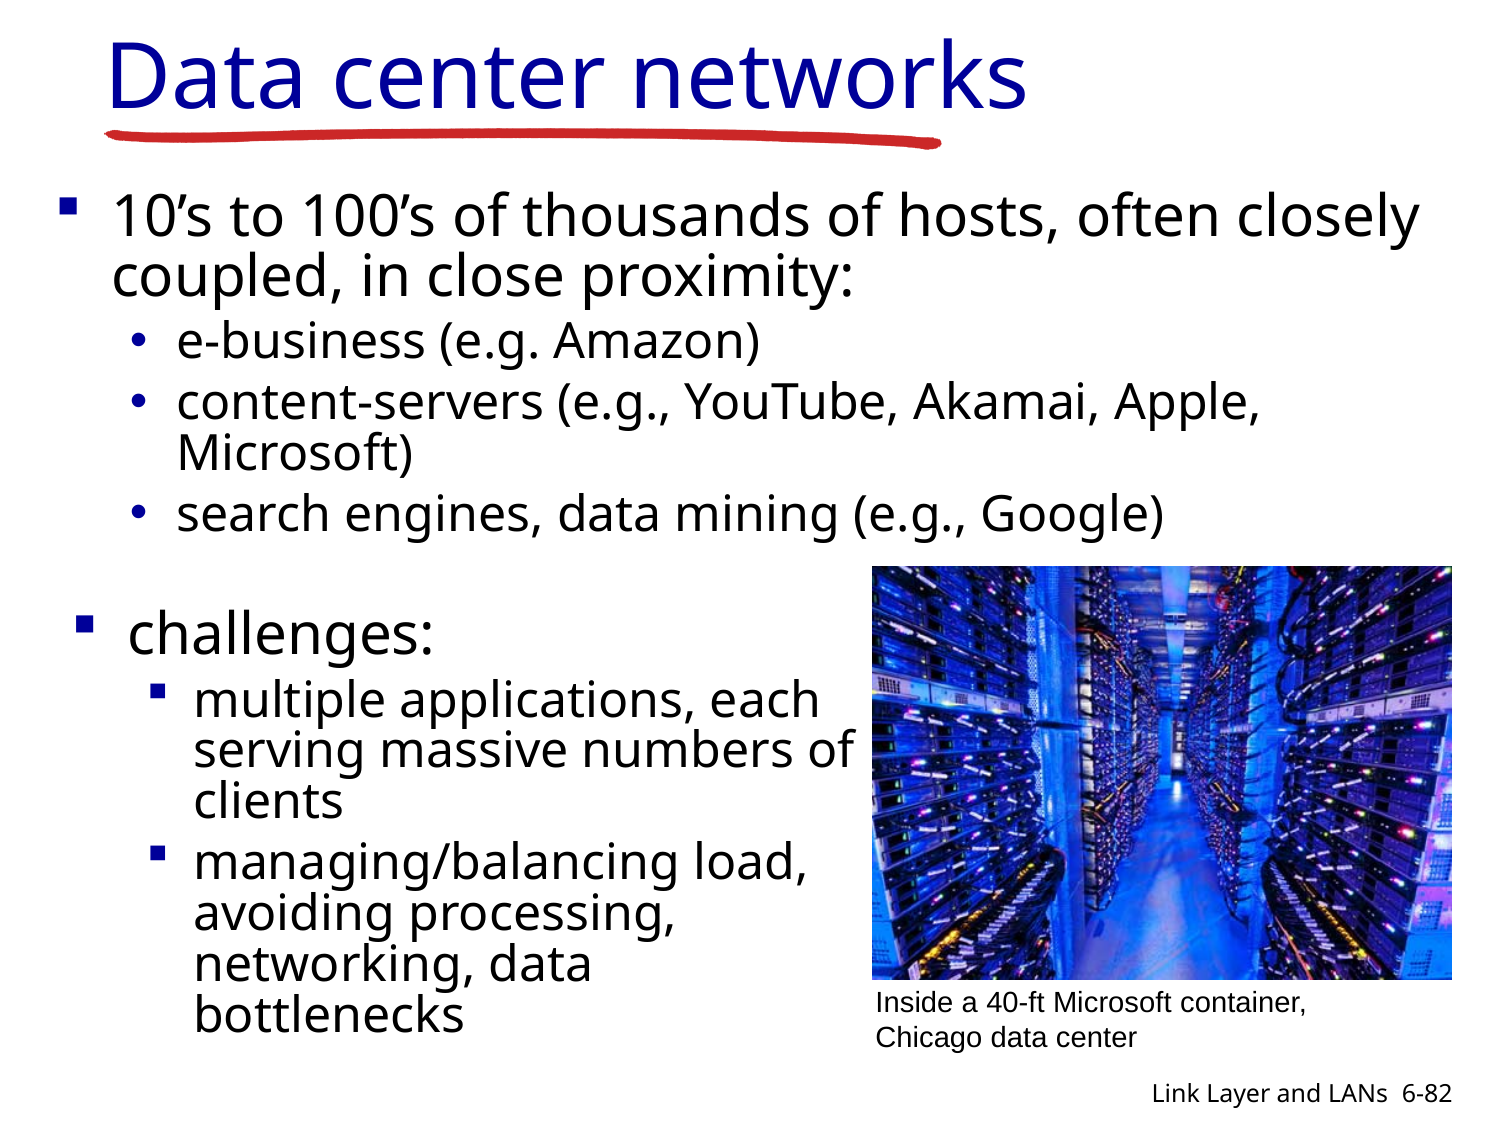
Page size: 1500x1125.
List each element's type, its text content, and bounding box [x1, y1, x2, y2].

picture [100, 122, 952, 157]
footer Link Layer and LANs [1045, 1069, 1404, 1110]
slide_number 6-82 [1387, 1069, 1478, 1115]
text_box Inside a 40-ft Microsoft container, Chicago data center [860, 976, 1331, 1061]
picture [872, 565, 1452, 981]
title Data center networks [89, 19, 1365, 124]
text_box challenges: multiple applications, each serving massive numbers of clients managing/balancing load, avoiding processing, networking, data bottlenecks [56, 599, 867, 890]
list 10’s to 100’s of thousands of hosts, often closely coupled, in close proximity: e-business (e.g. Amazon) content-servers (e.g., YouTube, Akamai, Apple, Microsoft) search engines, data mining (e.g., Google) [39, 181, 1459, 319]
